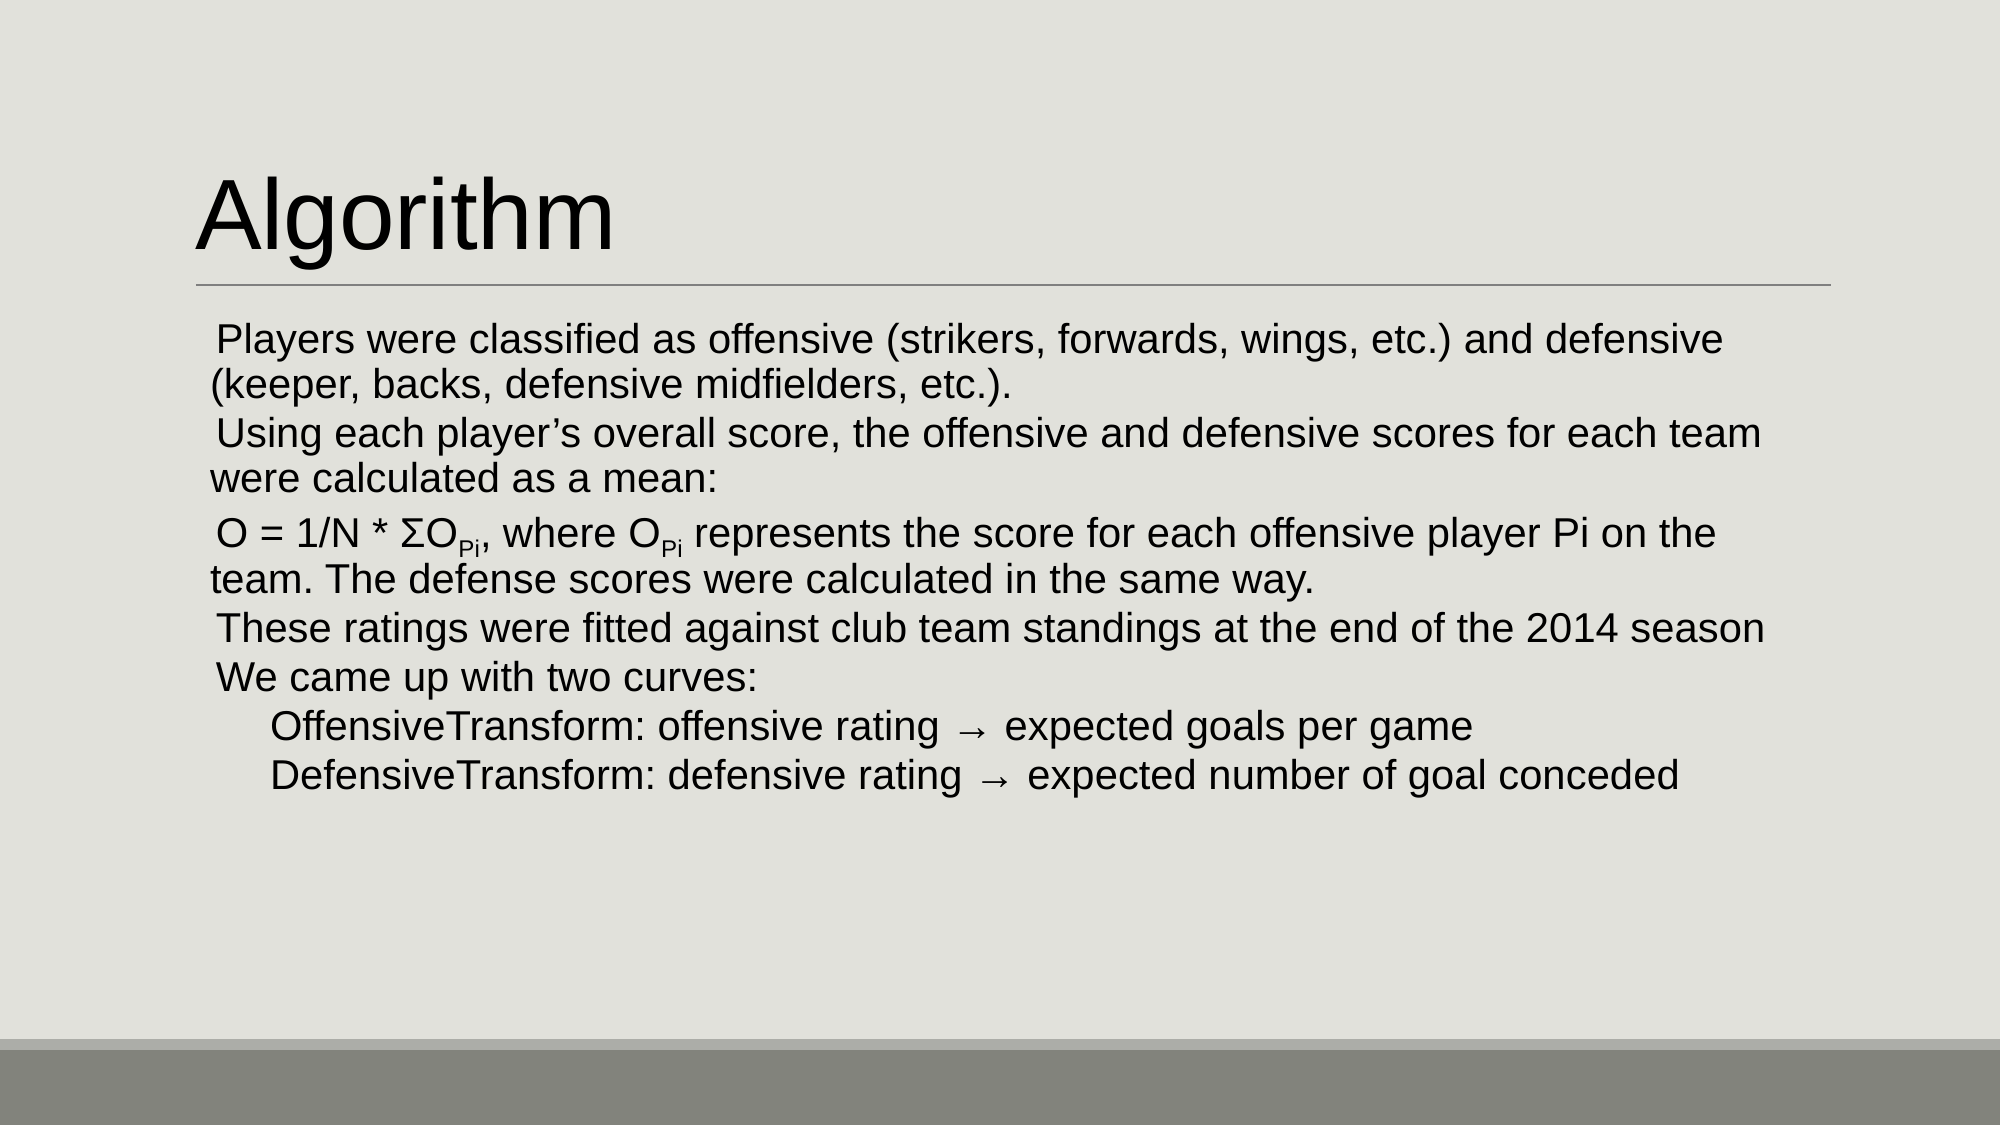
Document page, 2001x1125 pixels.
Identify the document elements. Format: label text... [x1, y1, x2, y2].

list Players were classified as offensive (strikers, forwards, wings, etc.) and defensive (keeper, backs, defensive midfielders, etc.). Using each player’s overall score, the offensive and defensive scores for each team were calculated as a mean: O = 1/N * ΣOPi, where OPi represents the score for each offensive player Pi on the team. The defense scores were calculated in the same way. These ratings were fitted against club team standings at the end of the 2014 season We came up with two curves: OffensiveTransform: offensive rating → expected goals per game DefensiveTransform: defensive rating → expected number of goal conceded [180, 302, 1830, 963]
title Algorithm [180, 47, 1830, 285]
